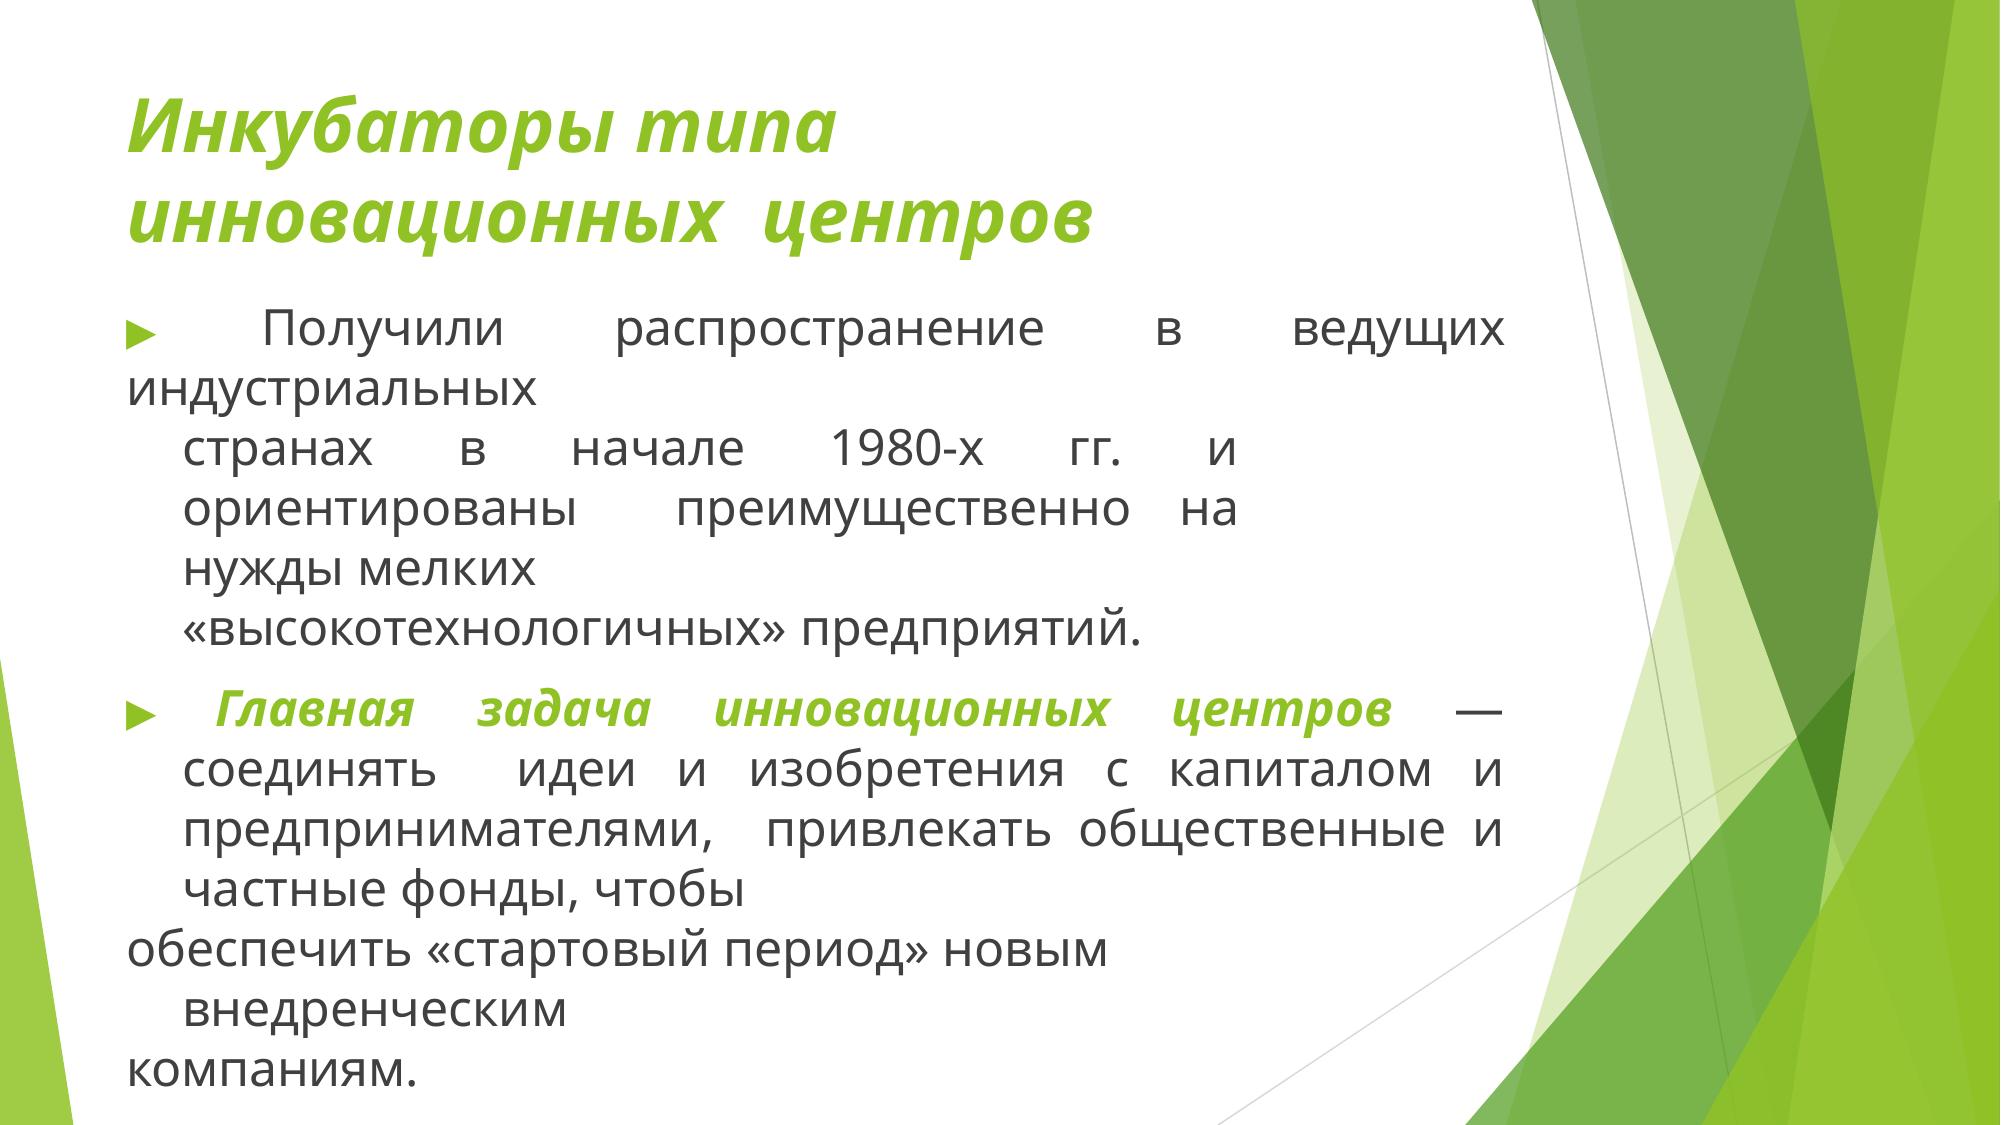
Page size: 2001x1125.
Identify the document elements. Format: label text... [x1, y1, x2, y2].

text_box ▶ Получили распространение в ведущих индустриальных странах в начале 1980-х гг. и ориентированы преимущественно на нужды мелких «высокотехнологичных» предприятий. ▶ Главная задача инновационных центров — соединять идеи и изобретения с капиталом и предпринимателями, привлекать общественные и частные фонды, чтобы обеспечить «стартовый период» новым внедренческим компаниям. [124, 293, 1506, 1097]
title Инкубаторы типа инновационных центров [124, 75, 1415, 266]
